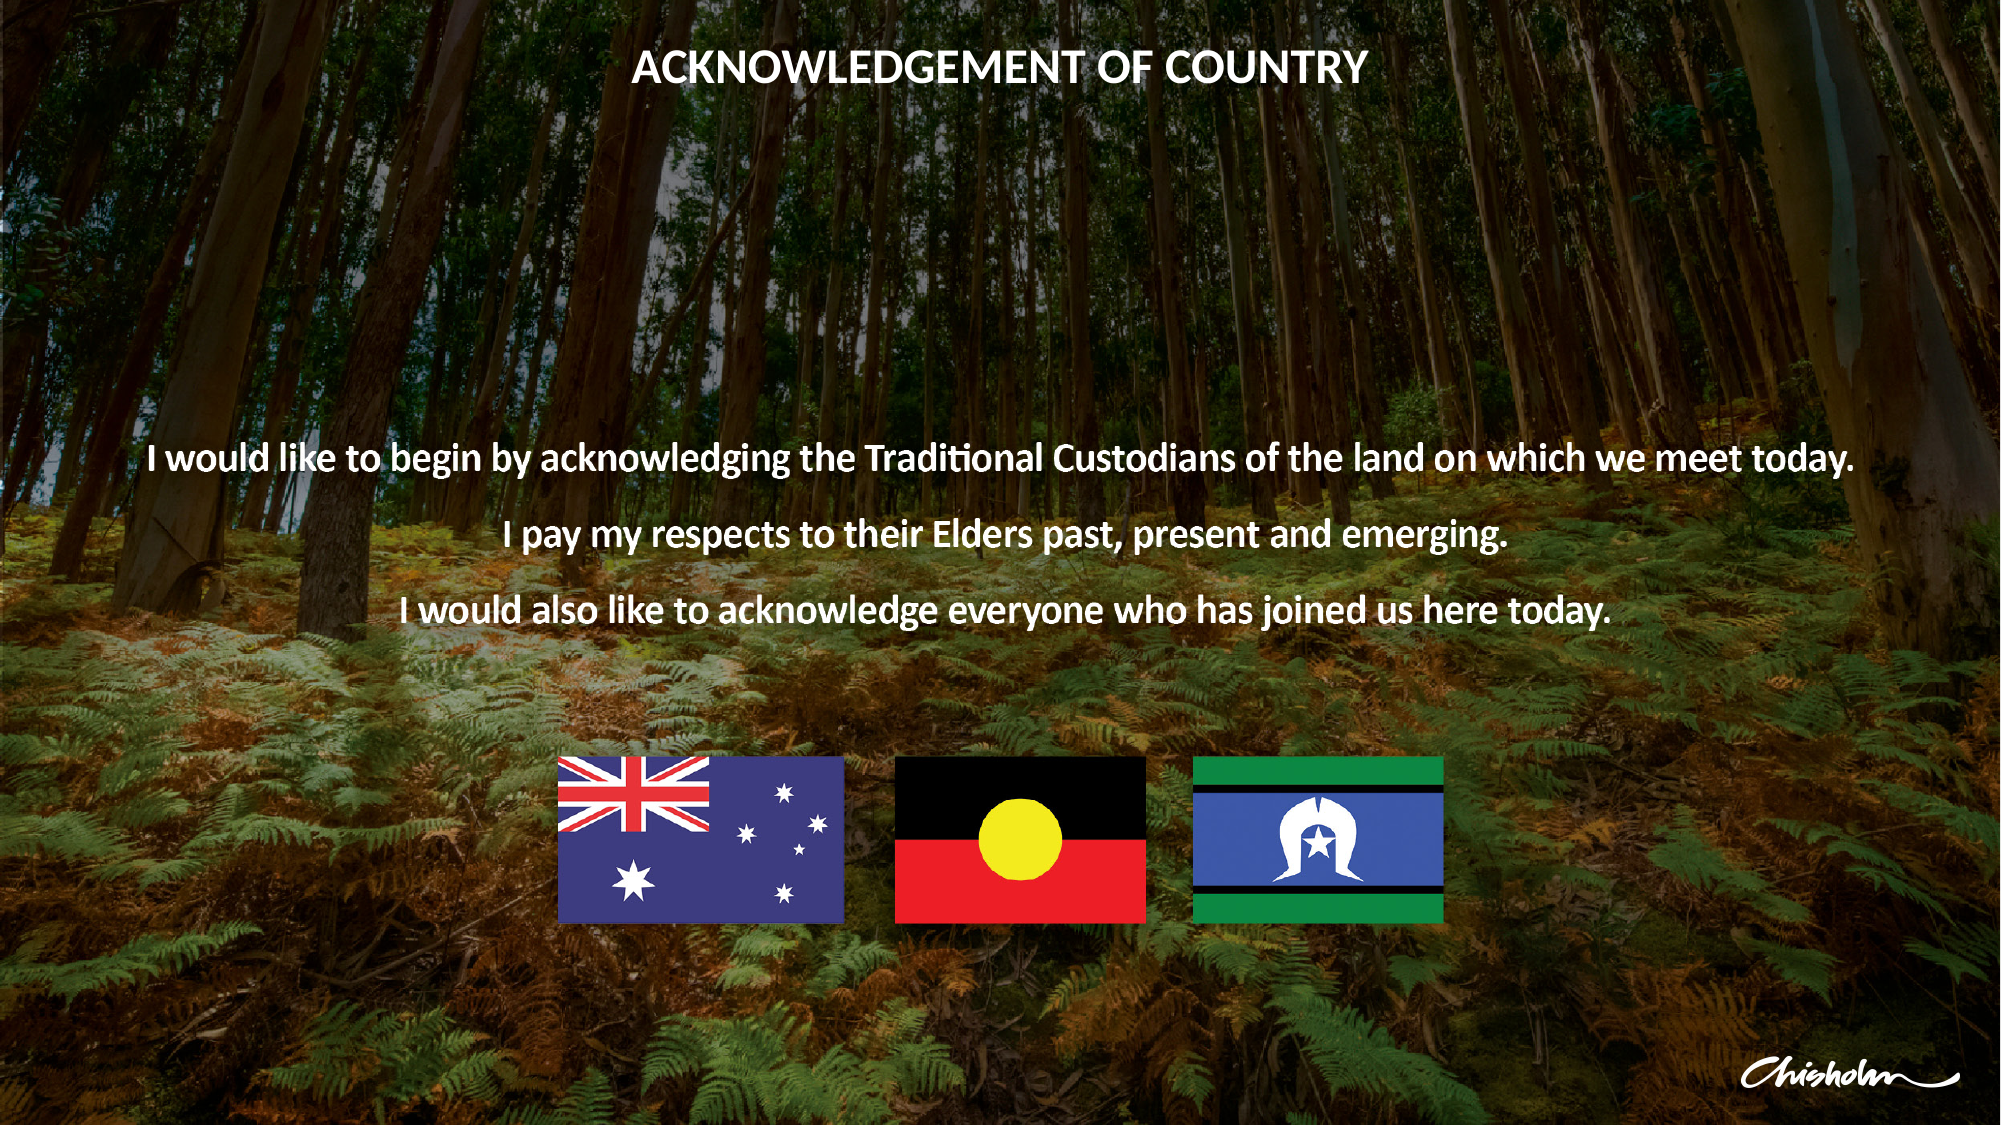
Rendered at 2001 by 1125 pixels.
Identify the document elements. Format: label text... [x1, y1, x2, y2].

picture [0, 0, 2001, 1125]
list ACKNOWLEDGEMENT OF COUNTRY [133, 33, 1867, 131]
